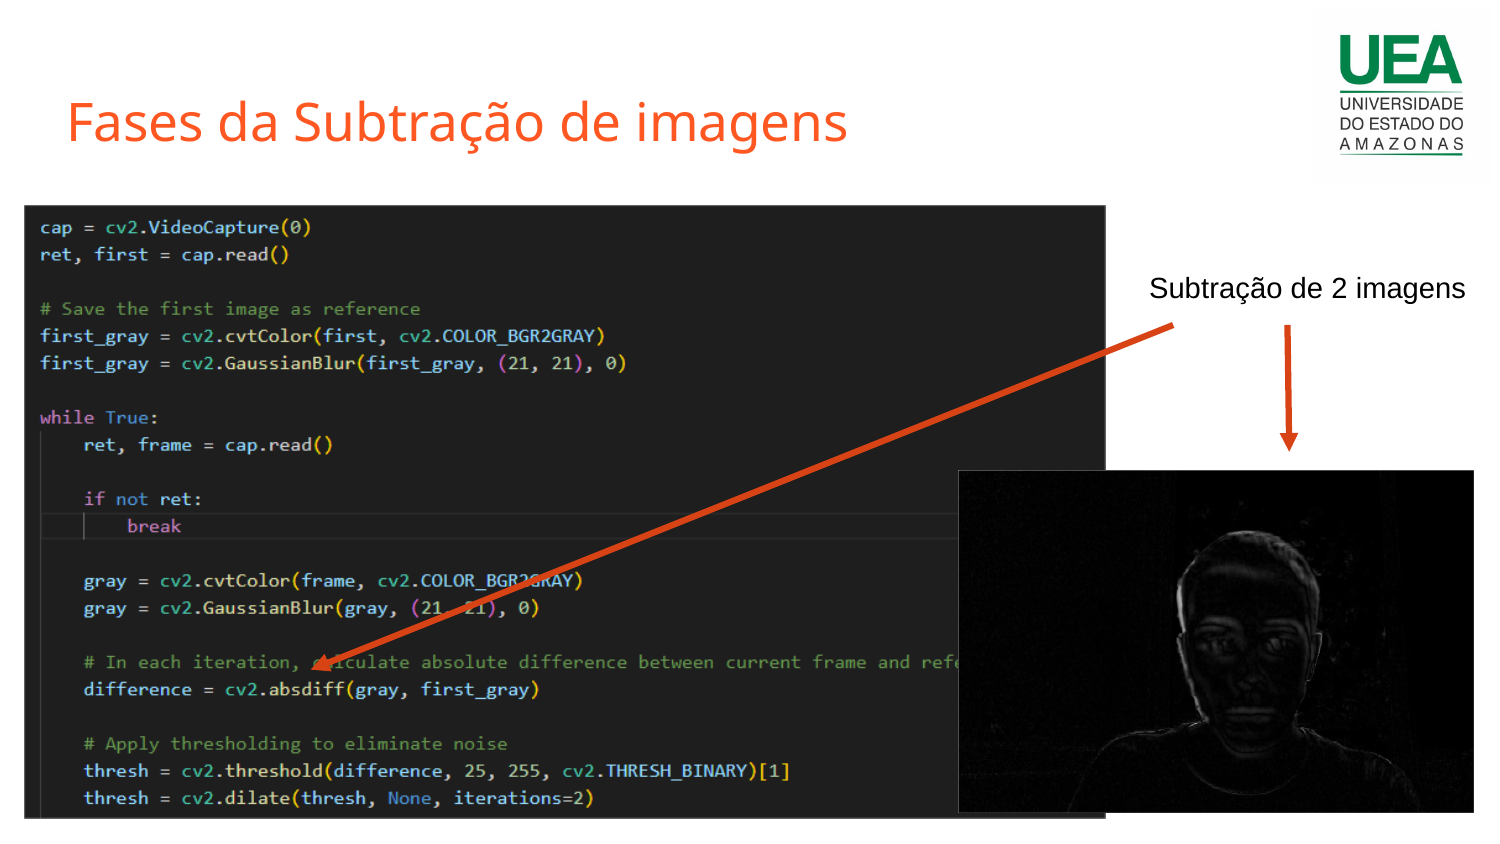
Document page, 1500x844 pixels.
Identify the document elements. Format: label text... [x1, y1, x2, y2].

picture [1312, 6, 1490, 184]
picture [24, 204, 1474, 819]
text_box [310, 324, 1174, 670]
text_box Subtração de 2 imagens [1134, 261, 1491, 313]
title Fases da Subtração de imagens [51, 72, 1307, 167]
